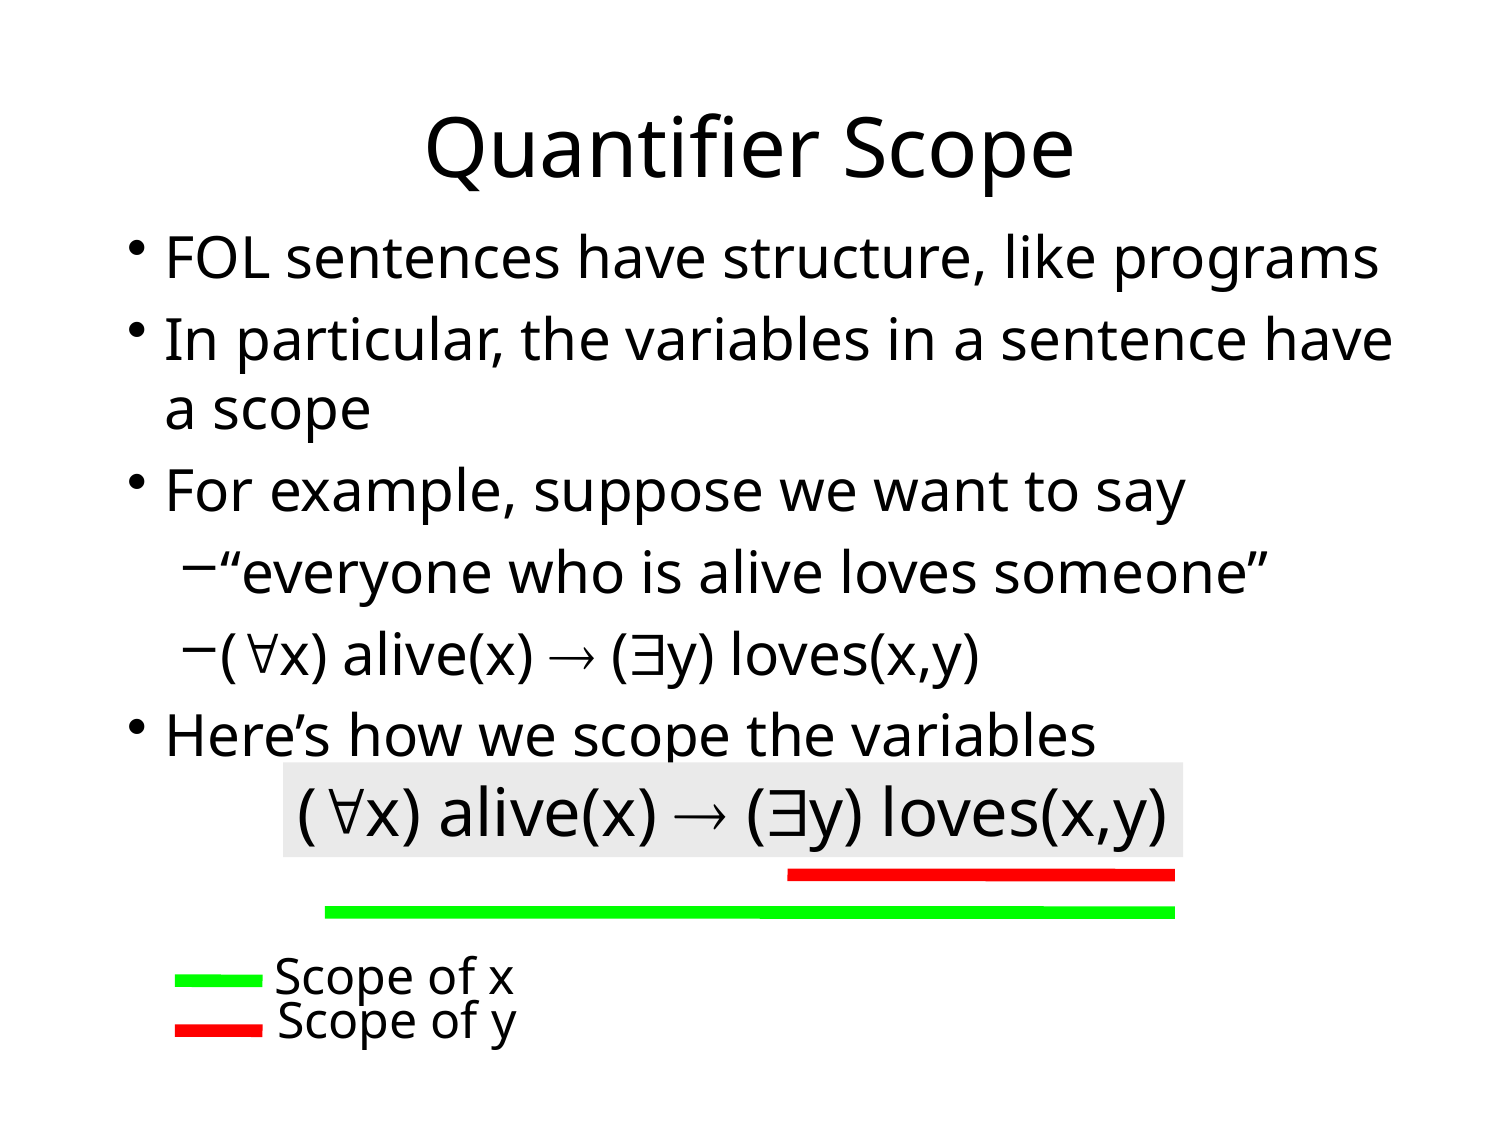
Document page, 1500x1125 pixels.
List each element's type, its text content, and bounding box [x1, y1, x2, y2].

list FOL sentences have structure, like programs In particular, the variables in a sentence have a scope For example, suppose we want to say “everyone who is alive loves someone” (x) alive(x)  (y) loves(x,y) Here’s how we scope the variables [112, 212, 1438, 738]
text_box (x) alive(x)  (y) loves(x,y) [283, 762, 1184, 858]
text_box Scope of y [262, 980, 532, 1056]
title Quantifier Scope [112, 50, 1388, 212]
text_box Scope of x [259, 937, 530, 1013]
